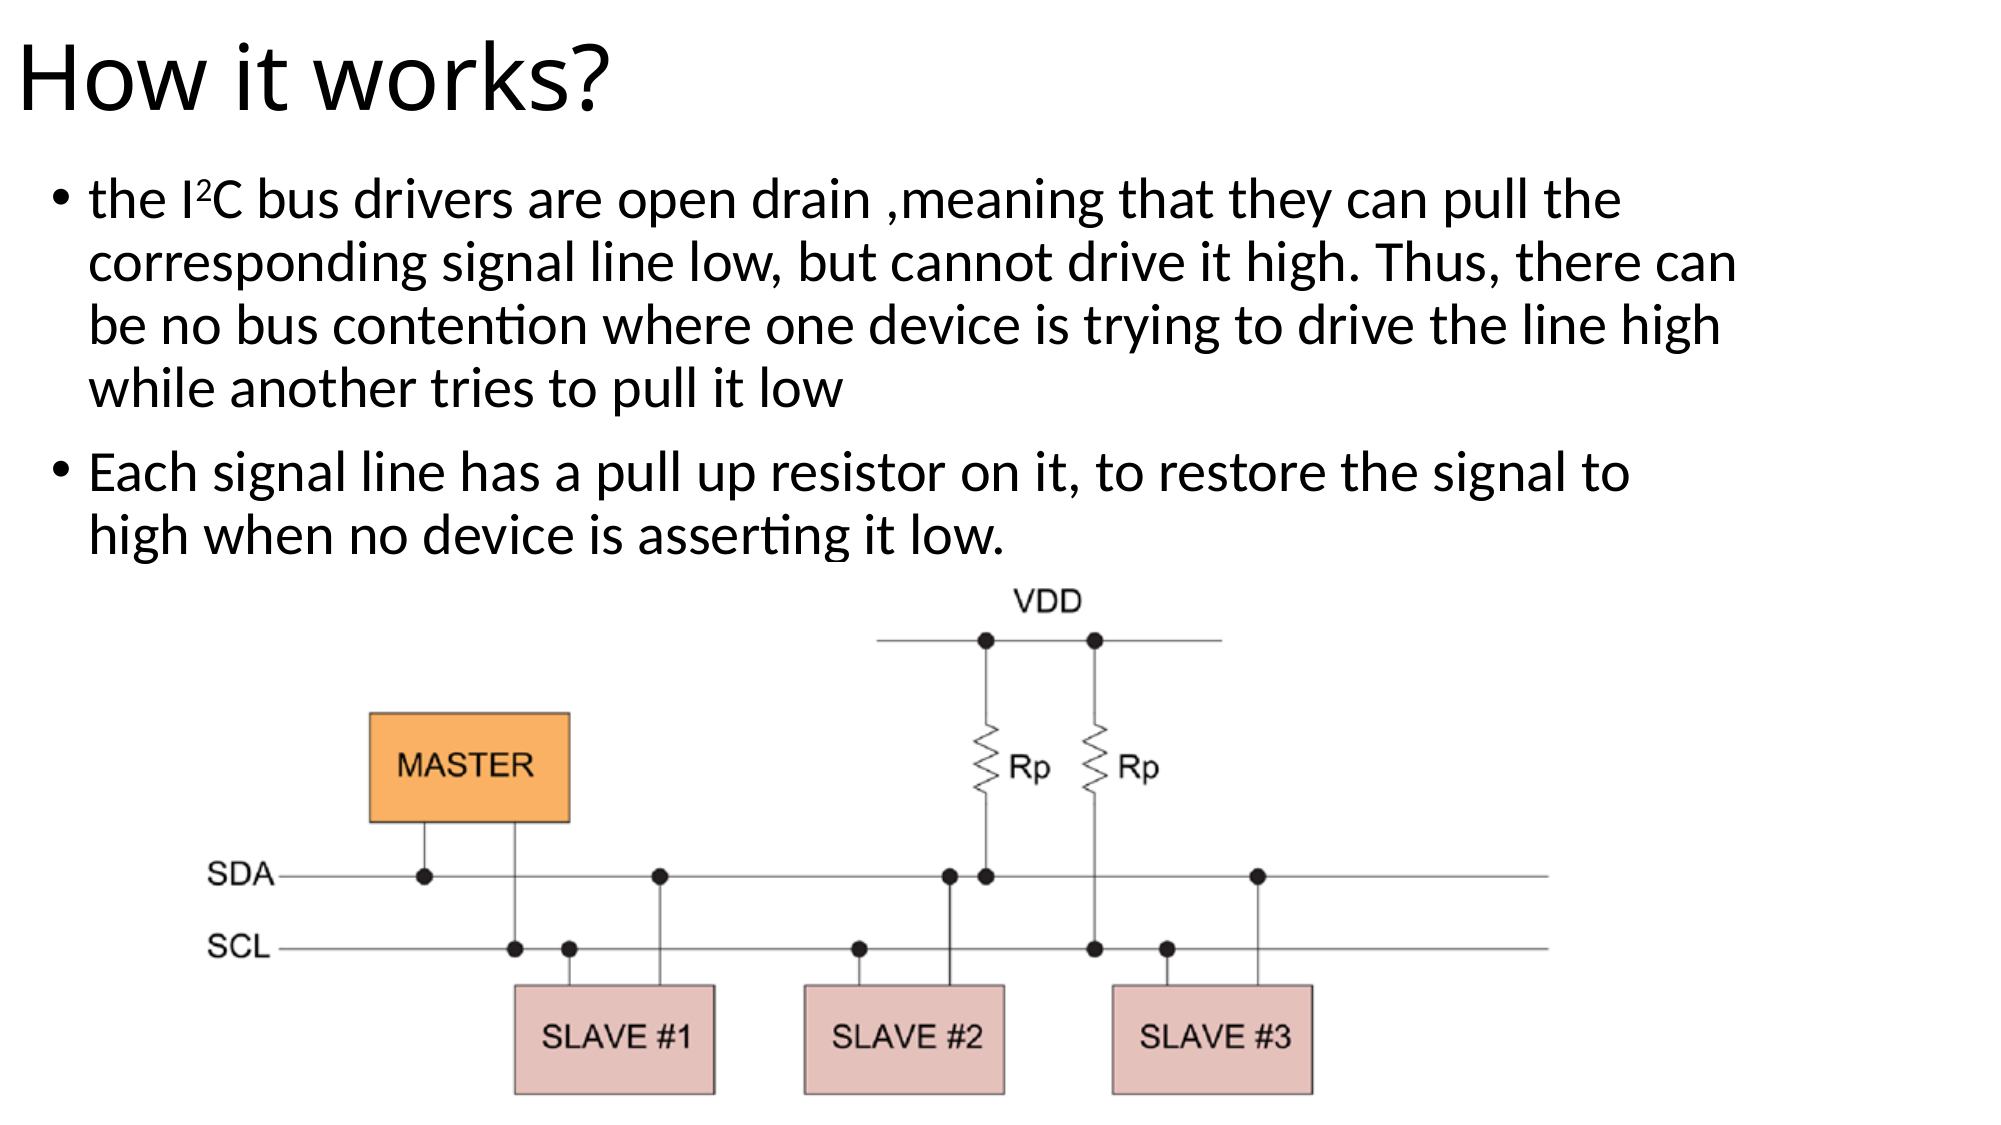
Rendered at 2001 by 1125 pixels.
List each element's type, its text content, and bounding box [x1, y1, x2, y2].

picture [177, 562, 1585, 1125]
title How it works? [0, 0, 1695, 161]
list the I2C bus drivers are open drain ,meaning that they can pull the corresponding signal line low, but cannot drive it high. Thus, there can be no bus contention where one device is trying to drive the line high while another tries to pull it low Each signal line has a pull up resistor on it, to restore the signal to high when no device is asserting it low. [35, 160, 1760, 792]
